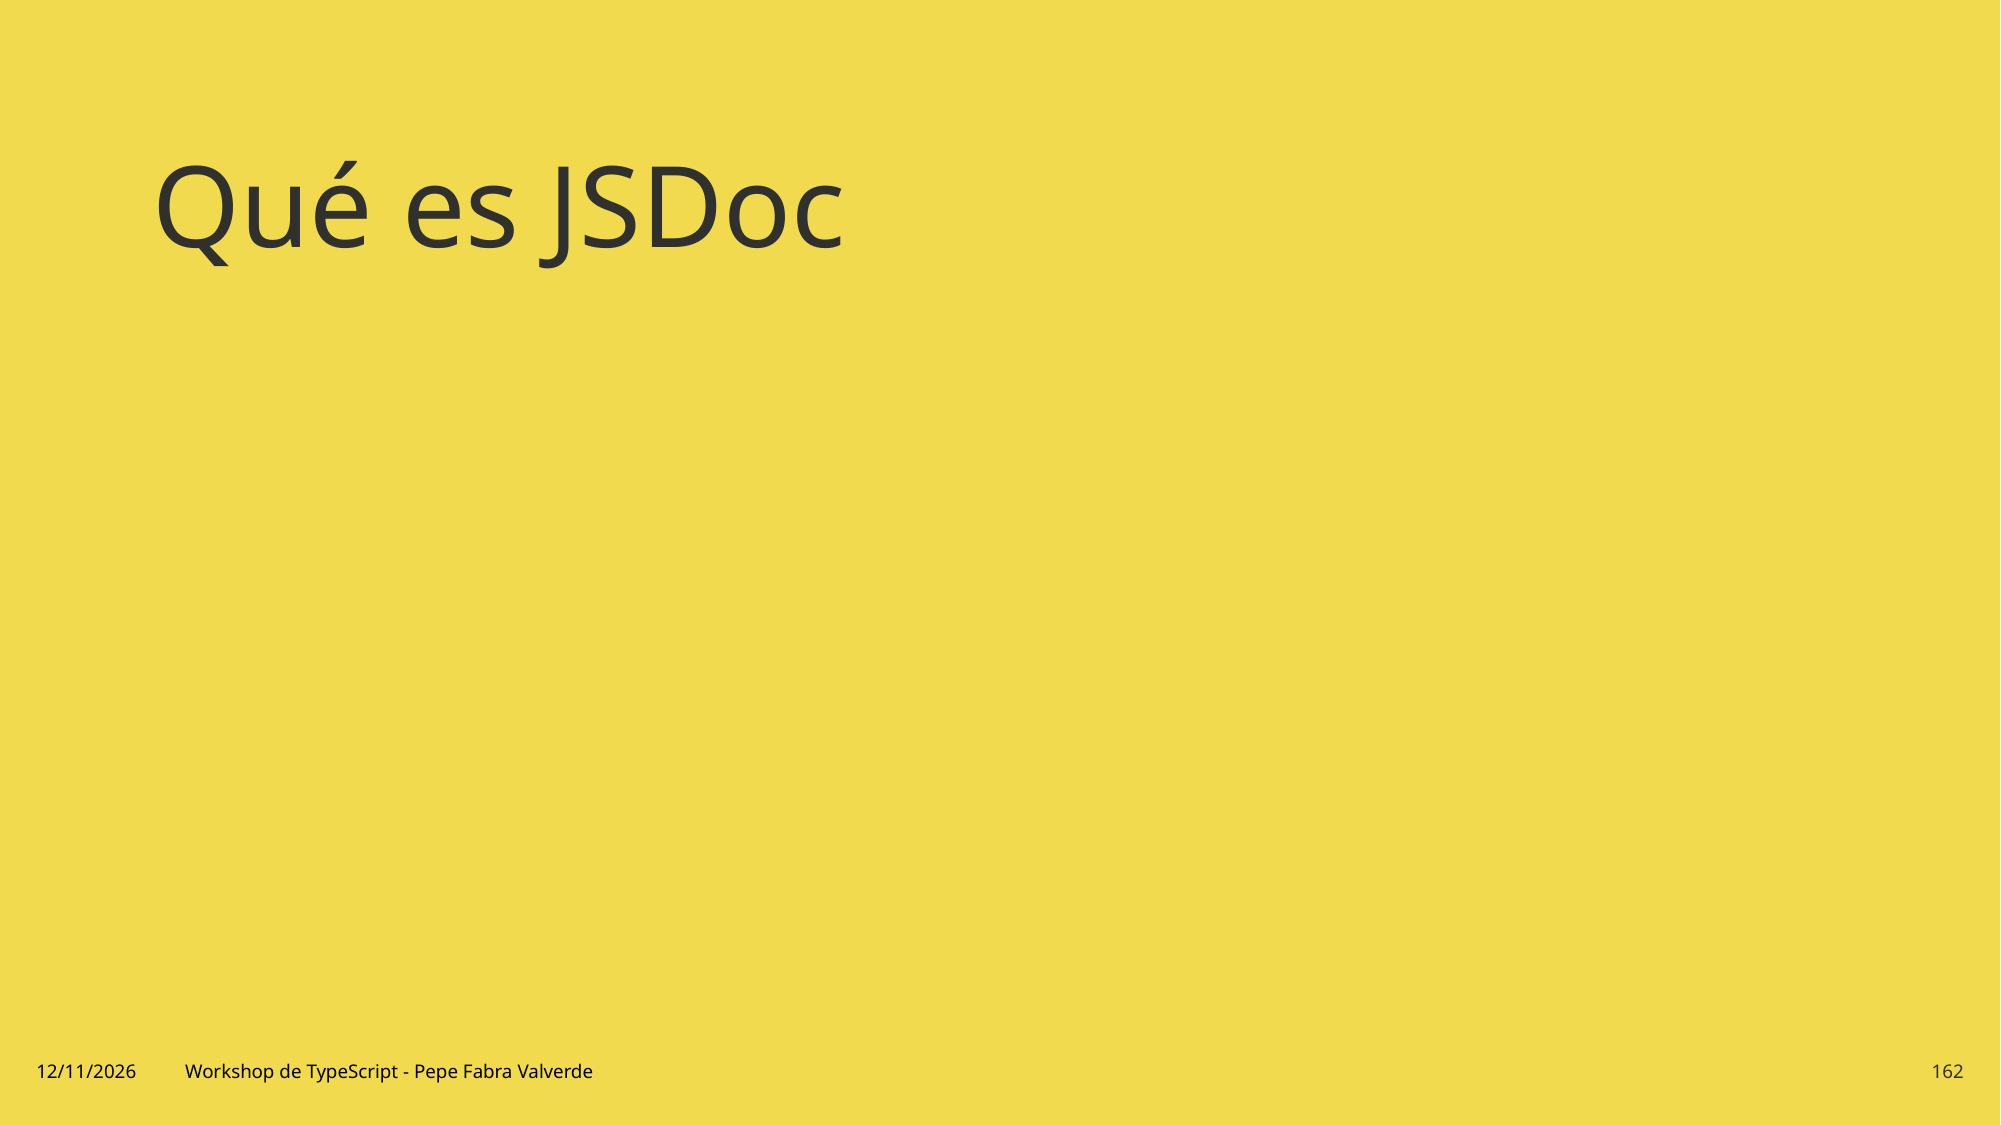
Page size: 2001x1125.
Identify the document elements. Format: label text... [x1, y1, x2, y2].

title Qué es JSDoc [137, 59, 1863, 278]
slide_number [21, 1042, 165, 1103]
footer Workshop de TypeScript - Pepe Fabra Valverde [170, 1042, 846, 1103]
slide_number 162 [1528, 1042, 1979, 1103]
